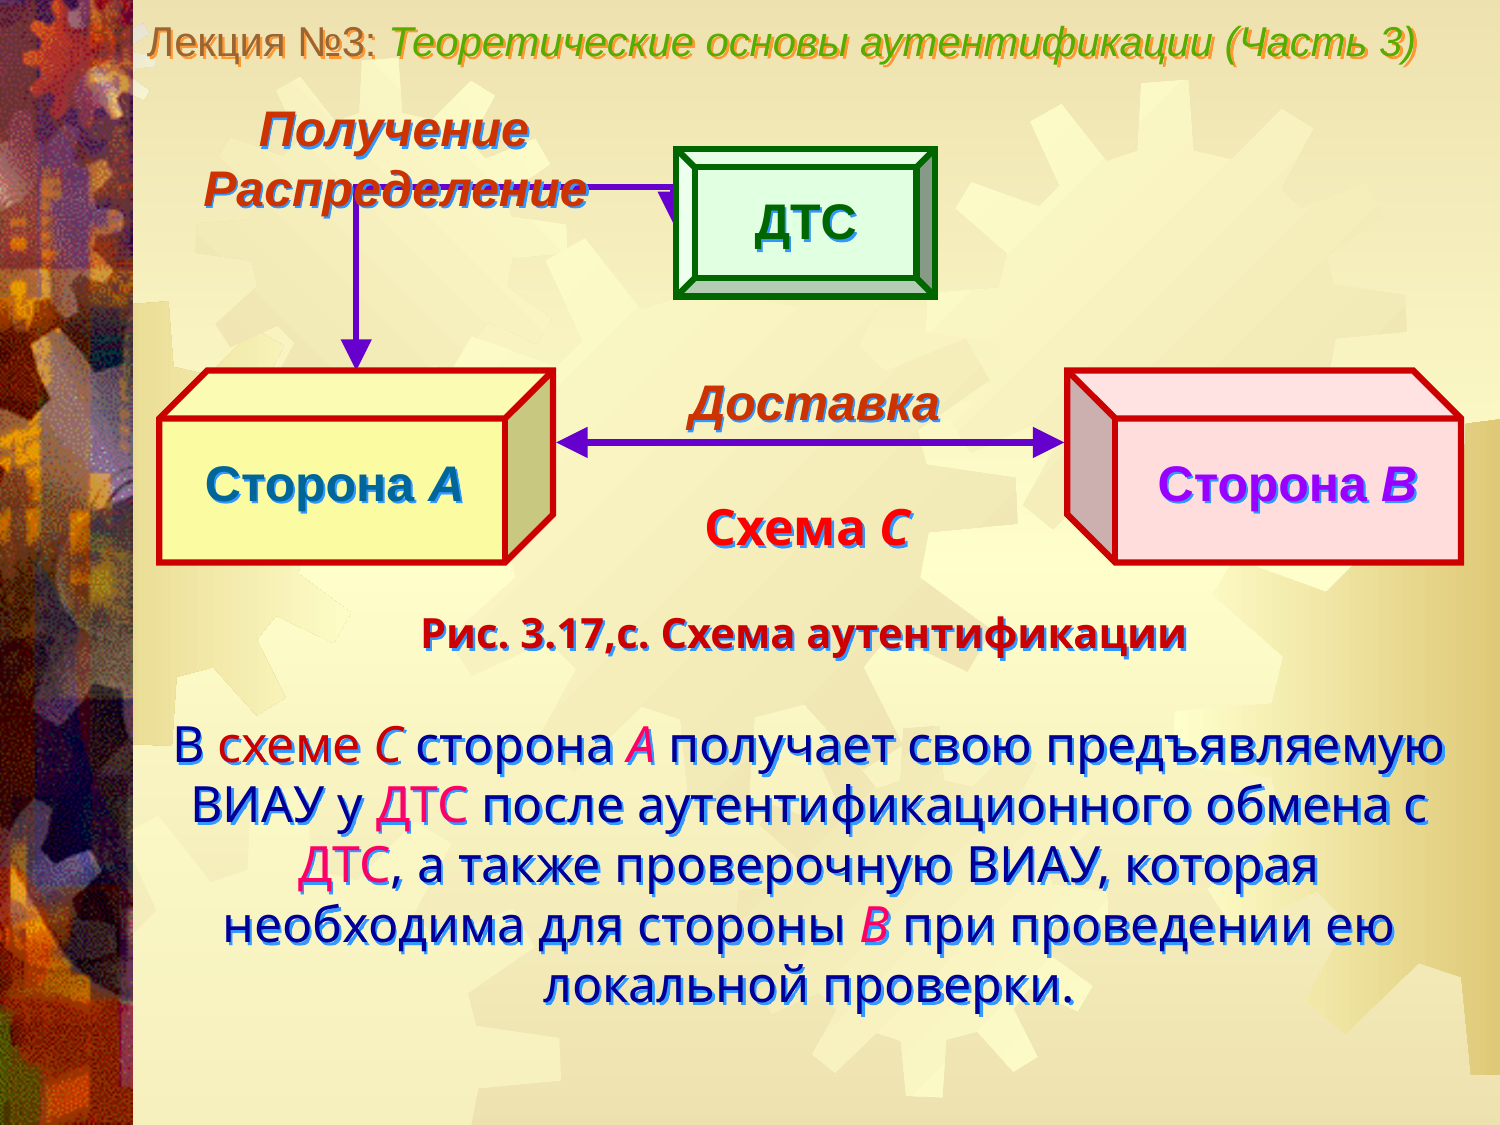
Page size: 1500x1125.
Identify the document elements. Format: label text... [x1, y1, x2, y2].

text_box В схеме C сторона А получает свою предъявляемую ВИАУ у ДТС после аутентификационного обмена с ДТС, а также проверочную ВИАУ, которая необходима для стороны В при проведении ею локальной проверки. [159, 712, 1459, 1013]
text_box Рис. 3.17,c. Схема аутентификации [159, 606, 1459, 657]
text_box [159, 104, 1462, 563]
text_box Лекция №3: Теоретические основы аутентификации (Часть 3) [123, 20, 1500, 66]
picture [0, 0, 133, 1125]
